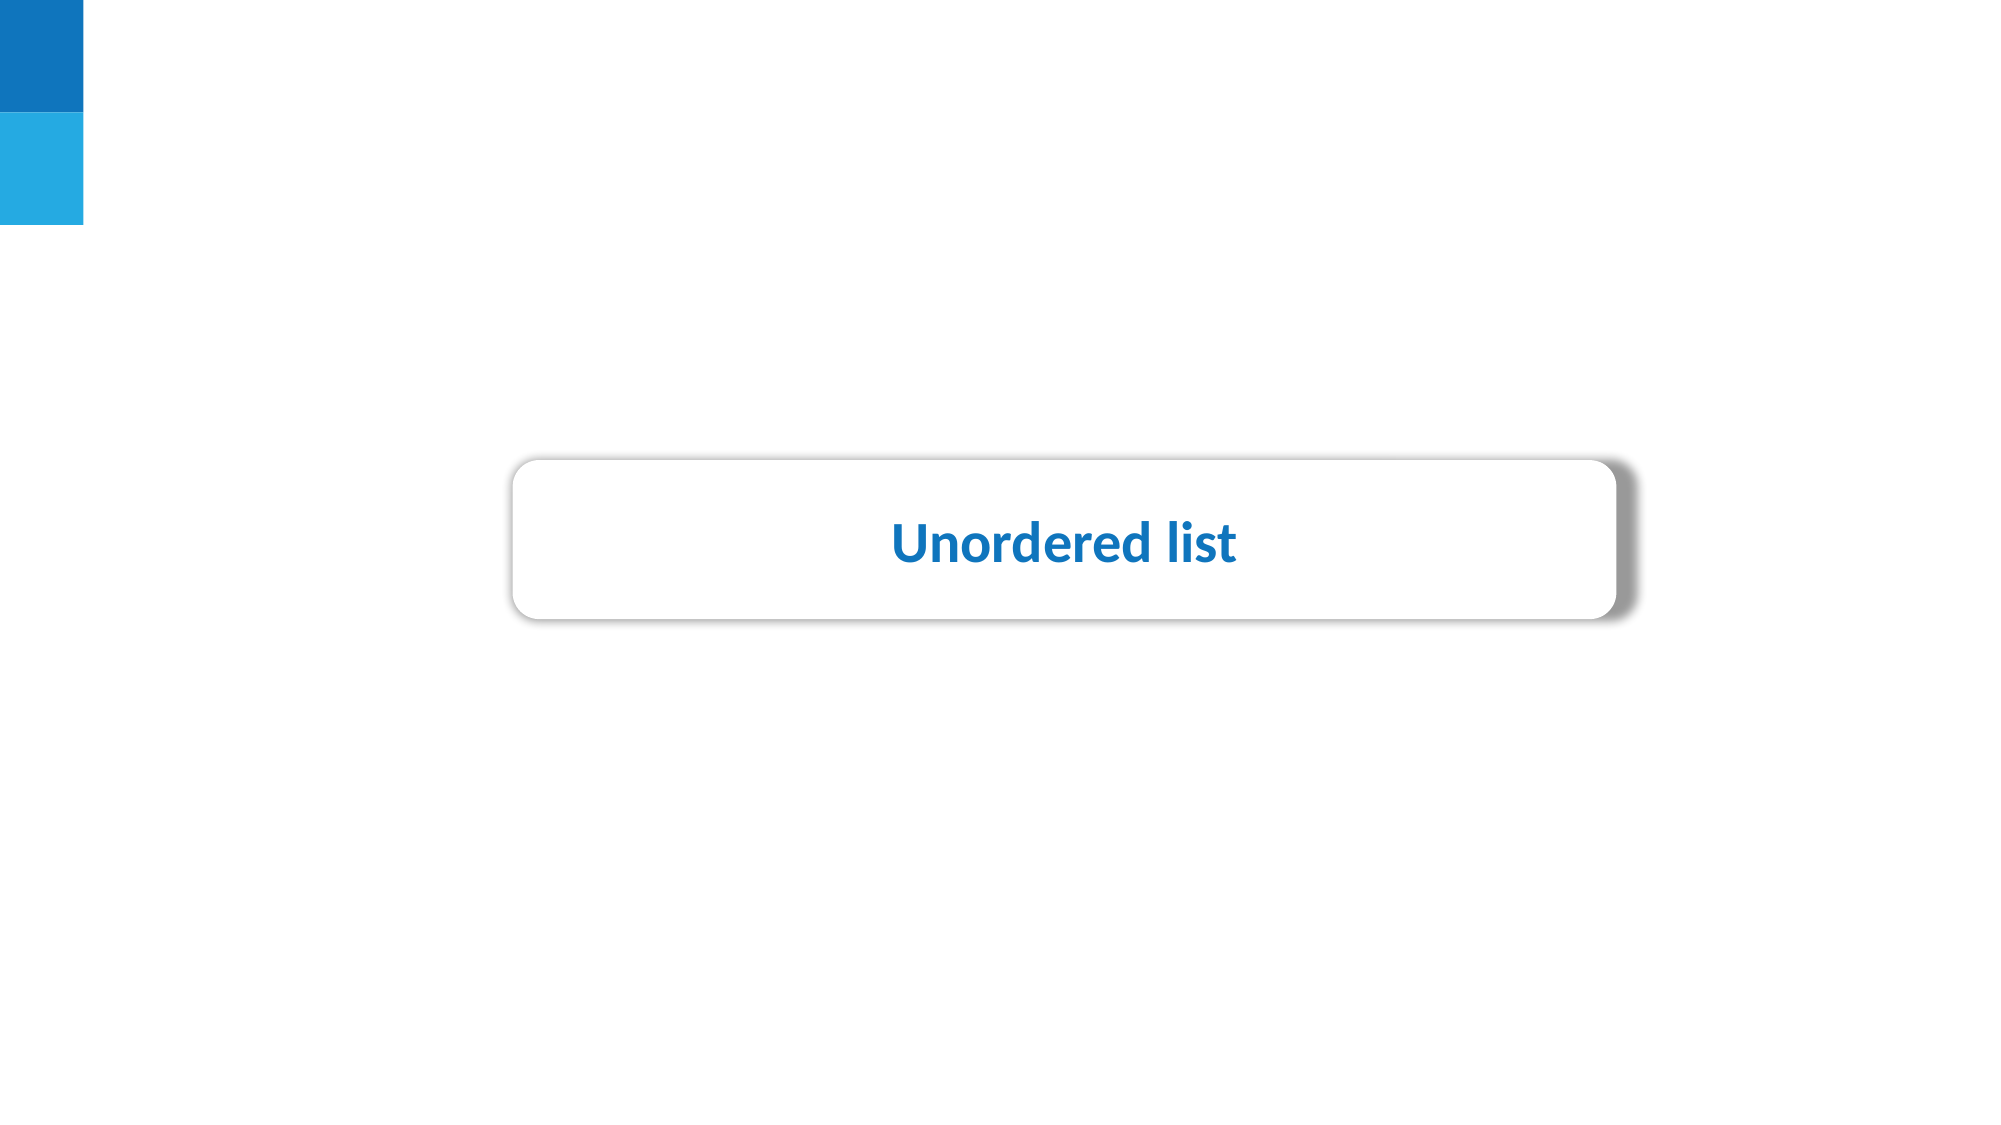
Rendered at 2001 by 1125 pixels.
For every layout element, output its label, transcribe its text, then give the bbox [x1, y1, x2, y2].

text_box Unordered list [512, 460, 1617, 620]
